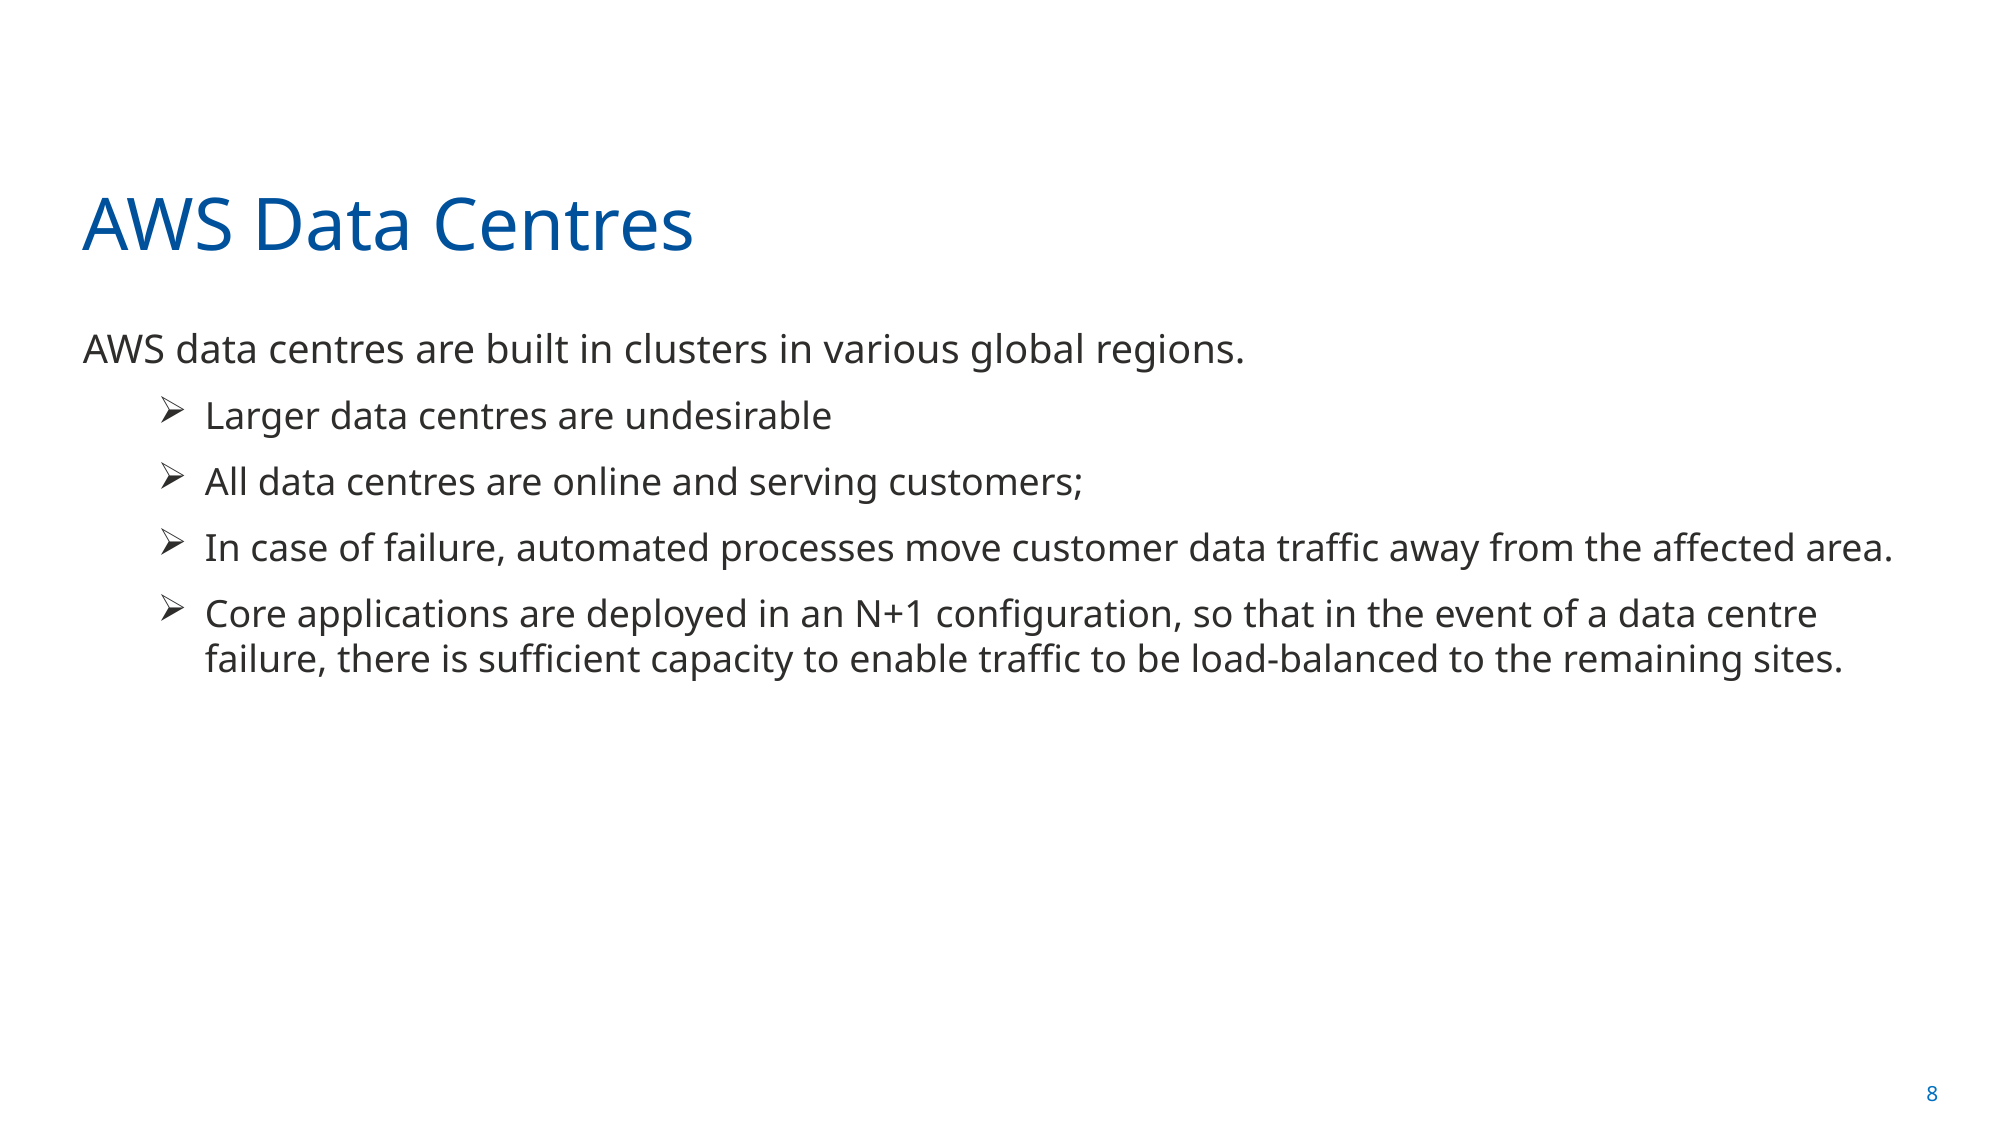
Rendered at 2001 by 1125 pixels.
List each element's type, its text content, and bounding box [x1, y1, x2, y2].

list AWS data centres are built in clusters in various global regions. Larger data centres are undesirable All data centres are online and serving customers; In case of failure, automated processes move customer data traffic away from the affected area. Core applications are deployed in an N+1 configuration, so that in the event of a data centre failure, there is sufficient capacity to enable traffic to be load-balanced to the remaining sites. [67, 316, 1939, 1063]
title AWS Data Centres [67, 170, 1565, 273]
